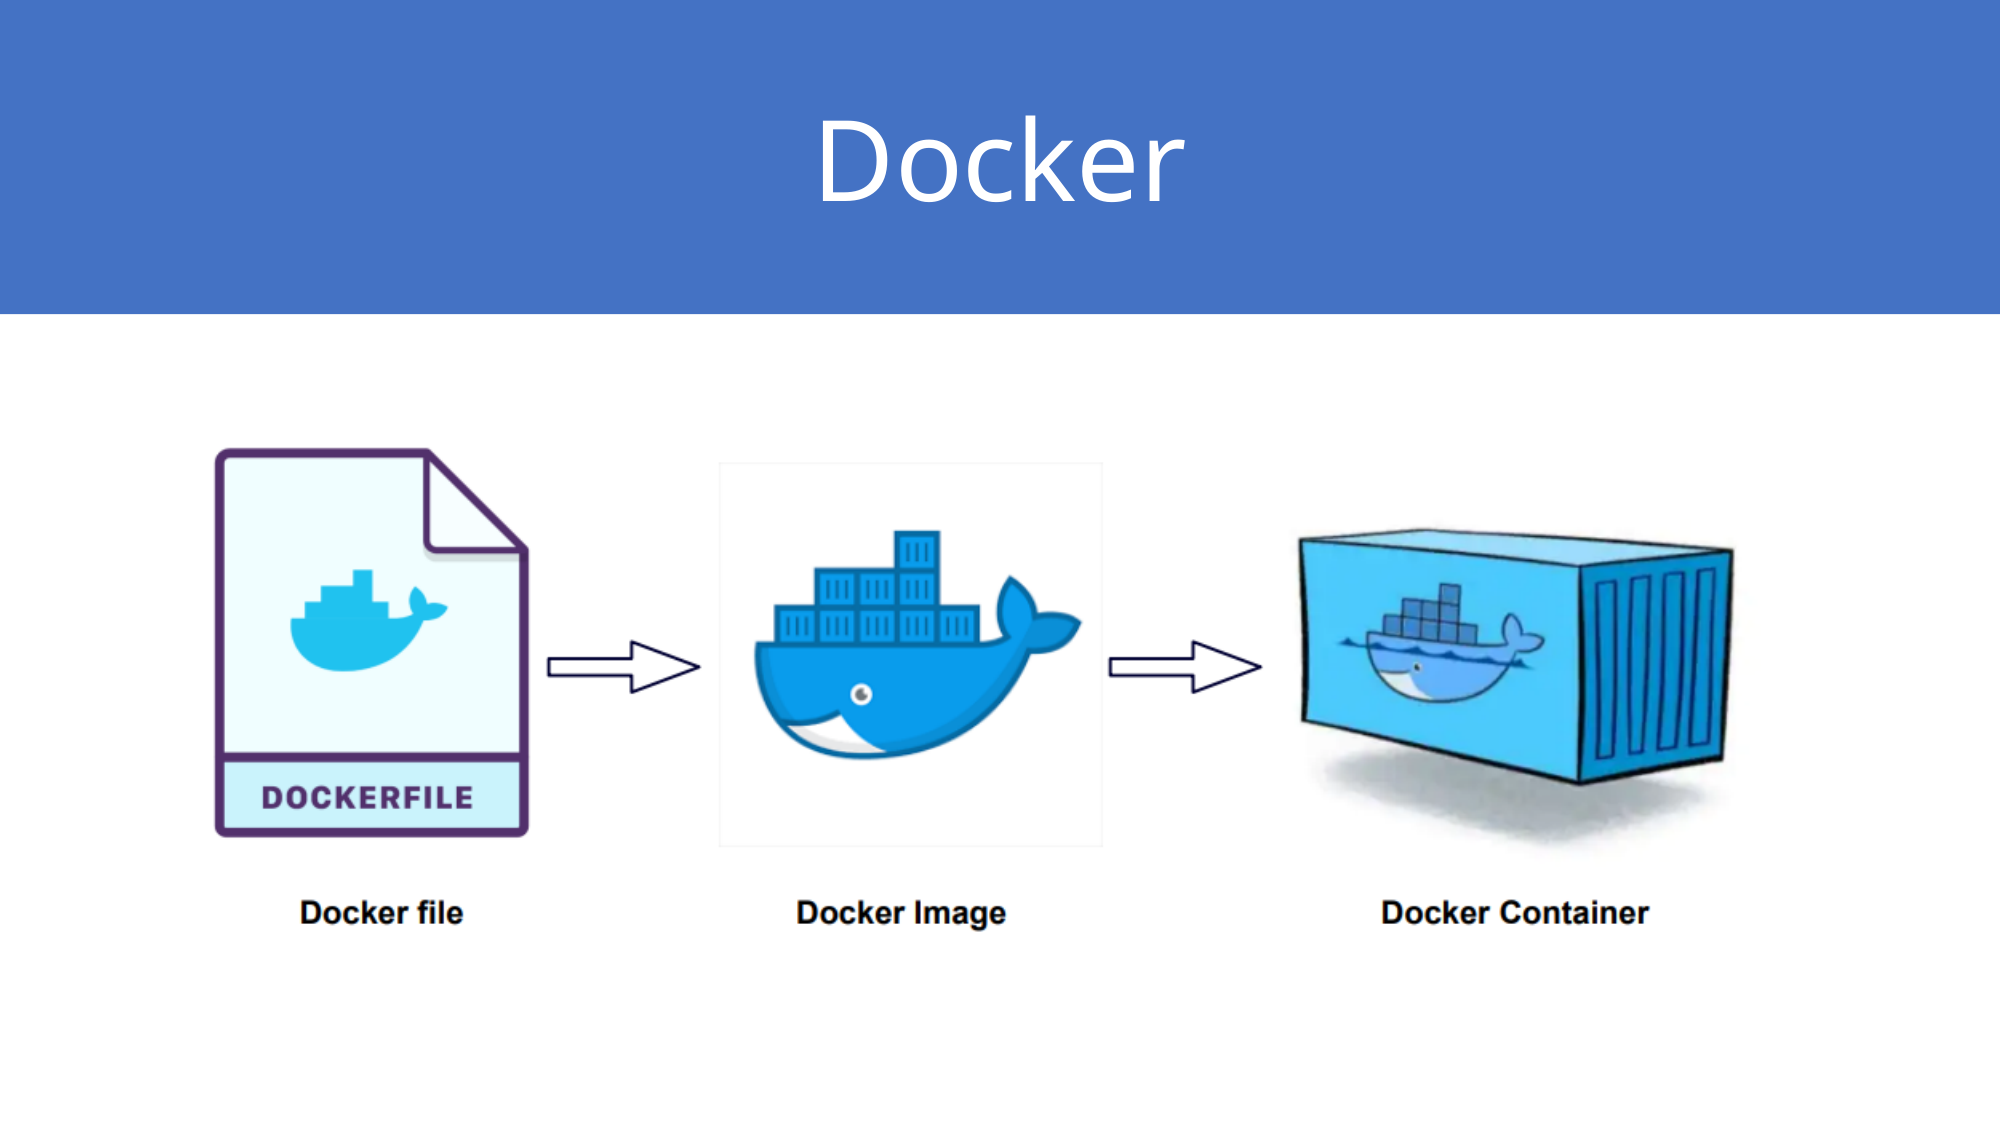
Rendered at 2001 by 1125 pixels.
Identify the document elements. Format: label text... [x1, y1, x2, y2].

picture [137, 386, 1863, 999]
title Docker [137, 80, 1863, 234]
text_box [0, 0, 2000, 315]
